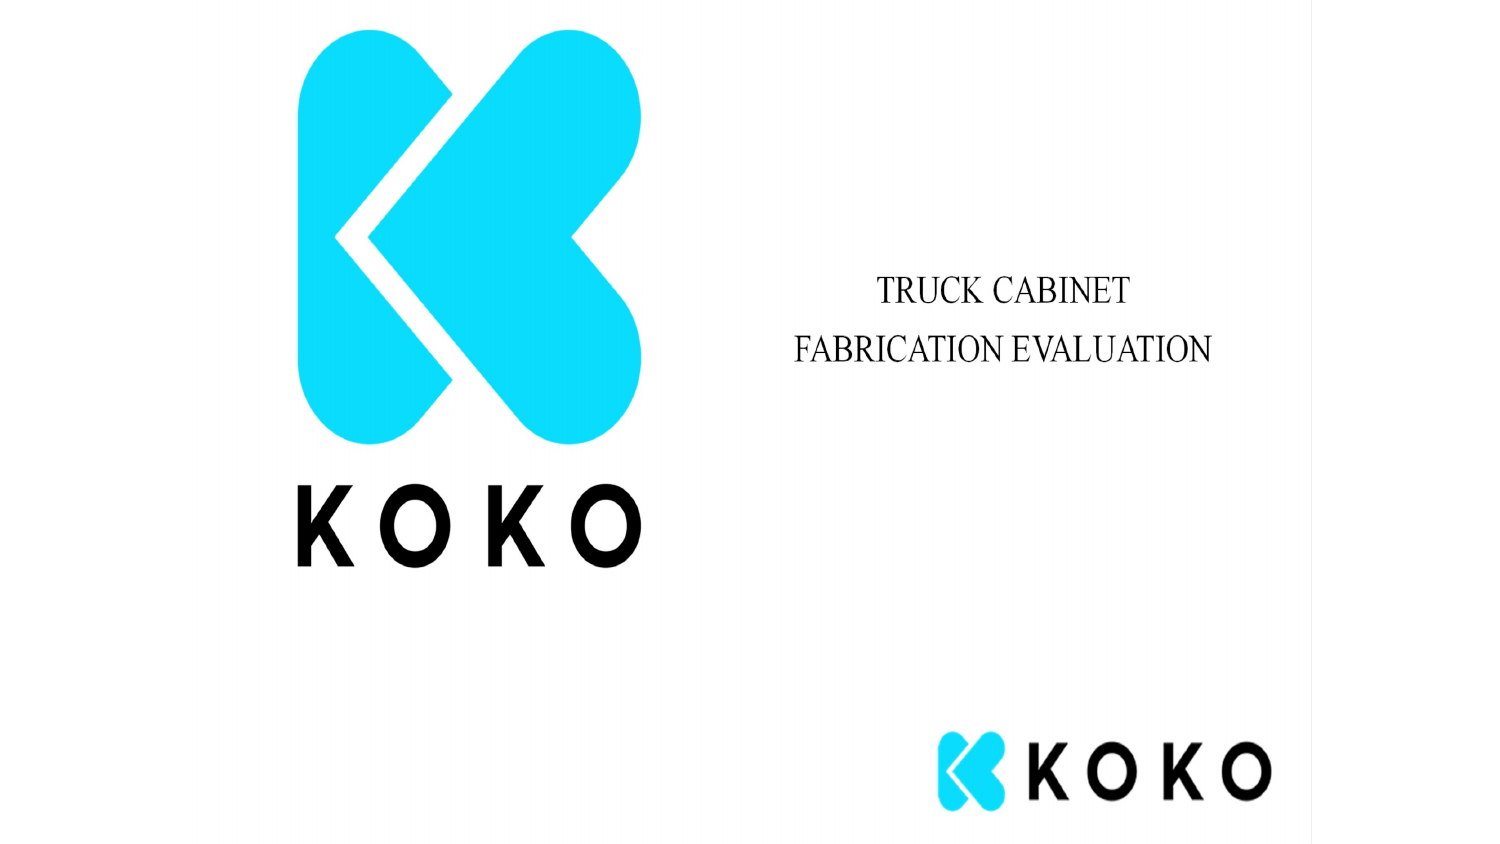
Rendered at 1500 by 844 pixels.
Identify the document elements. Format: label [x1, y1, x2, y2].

picture [188, 0, 1312, 844]
